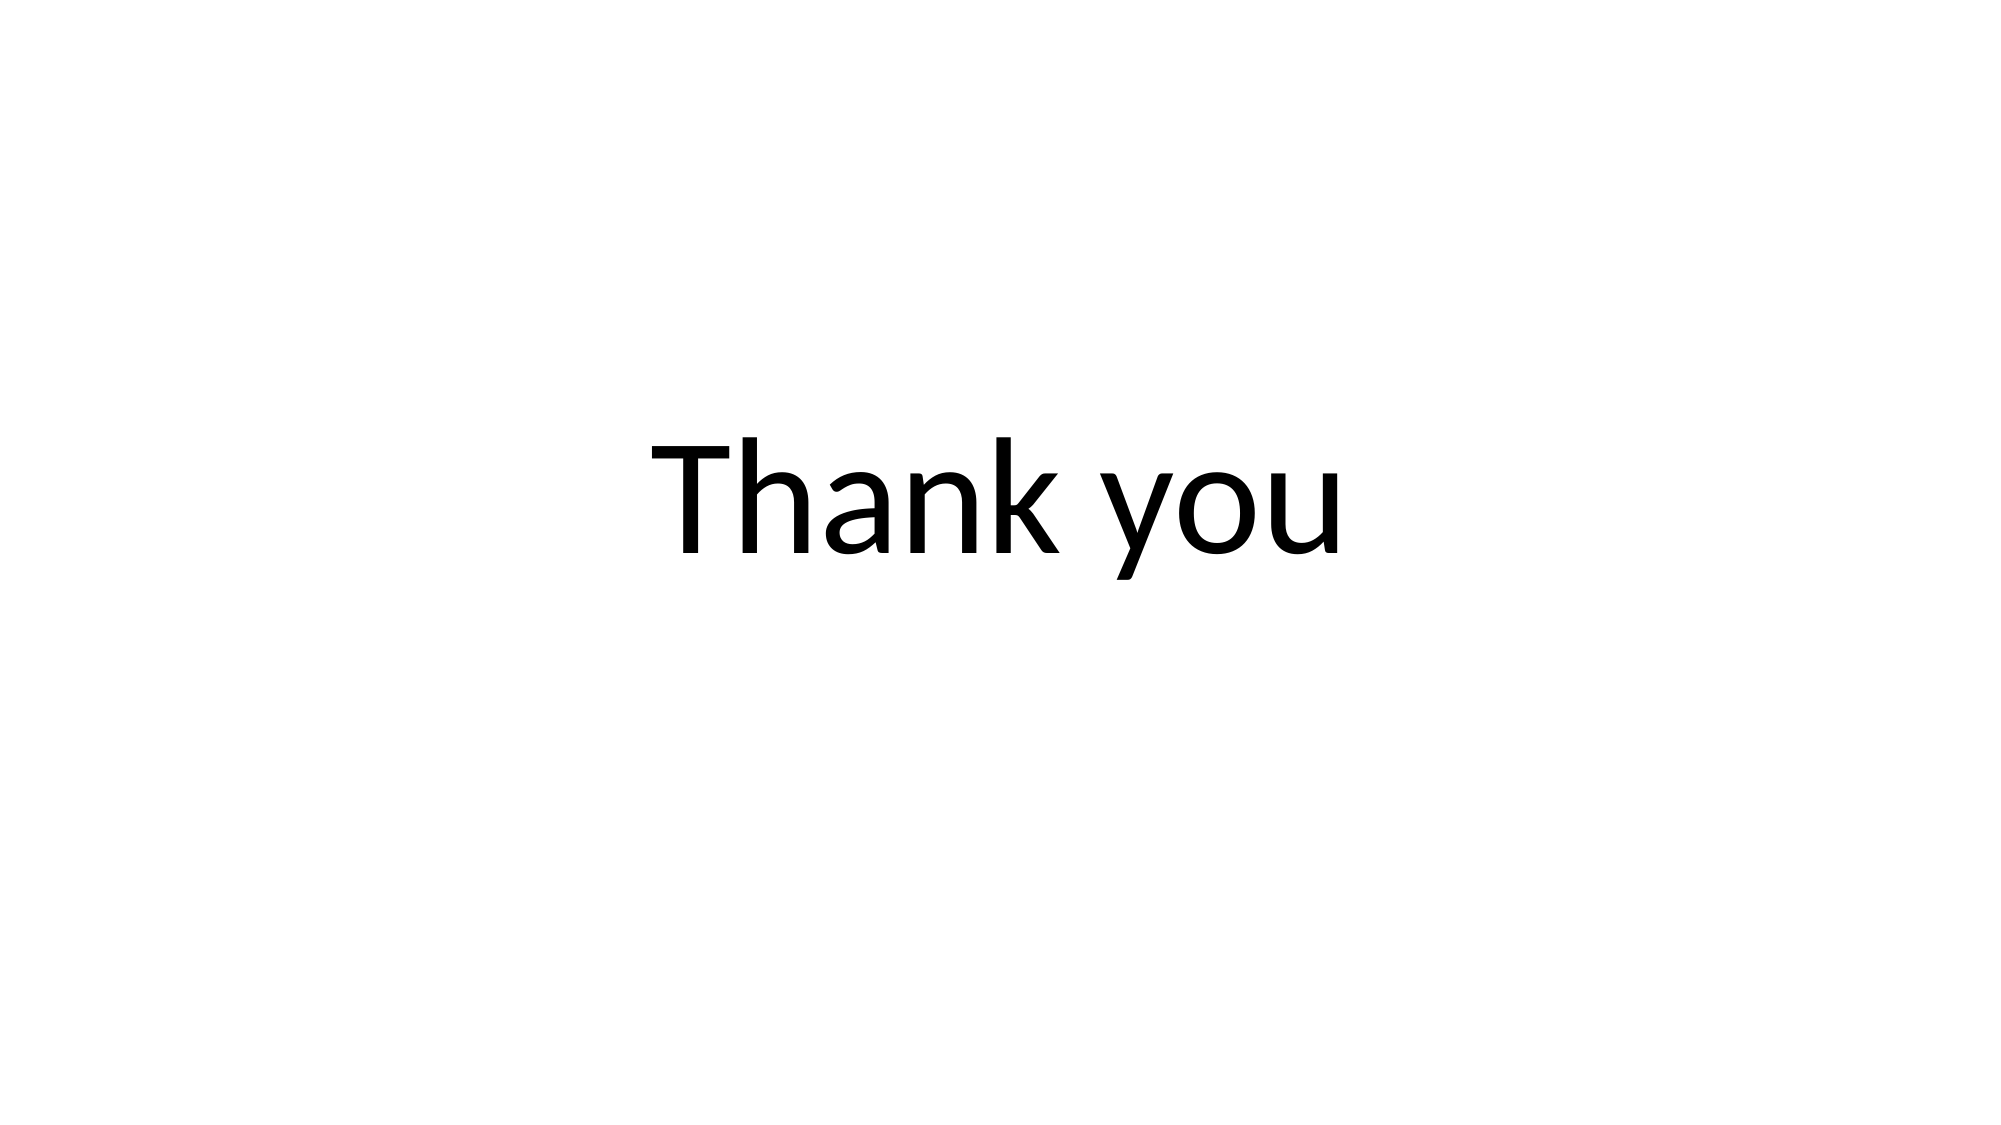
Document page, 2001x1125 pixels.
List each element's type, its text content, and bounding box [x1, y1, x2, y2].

list Thank you [137, 401, 1863, 1014]
